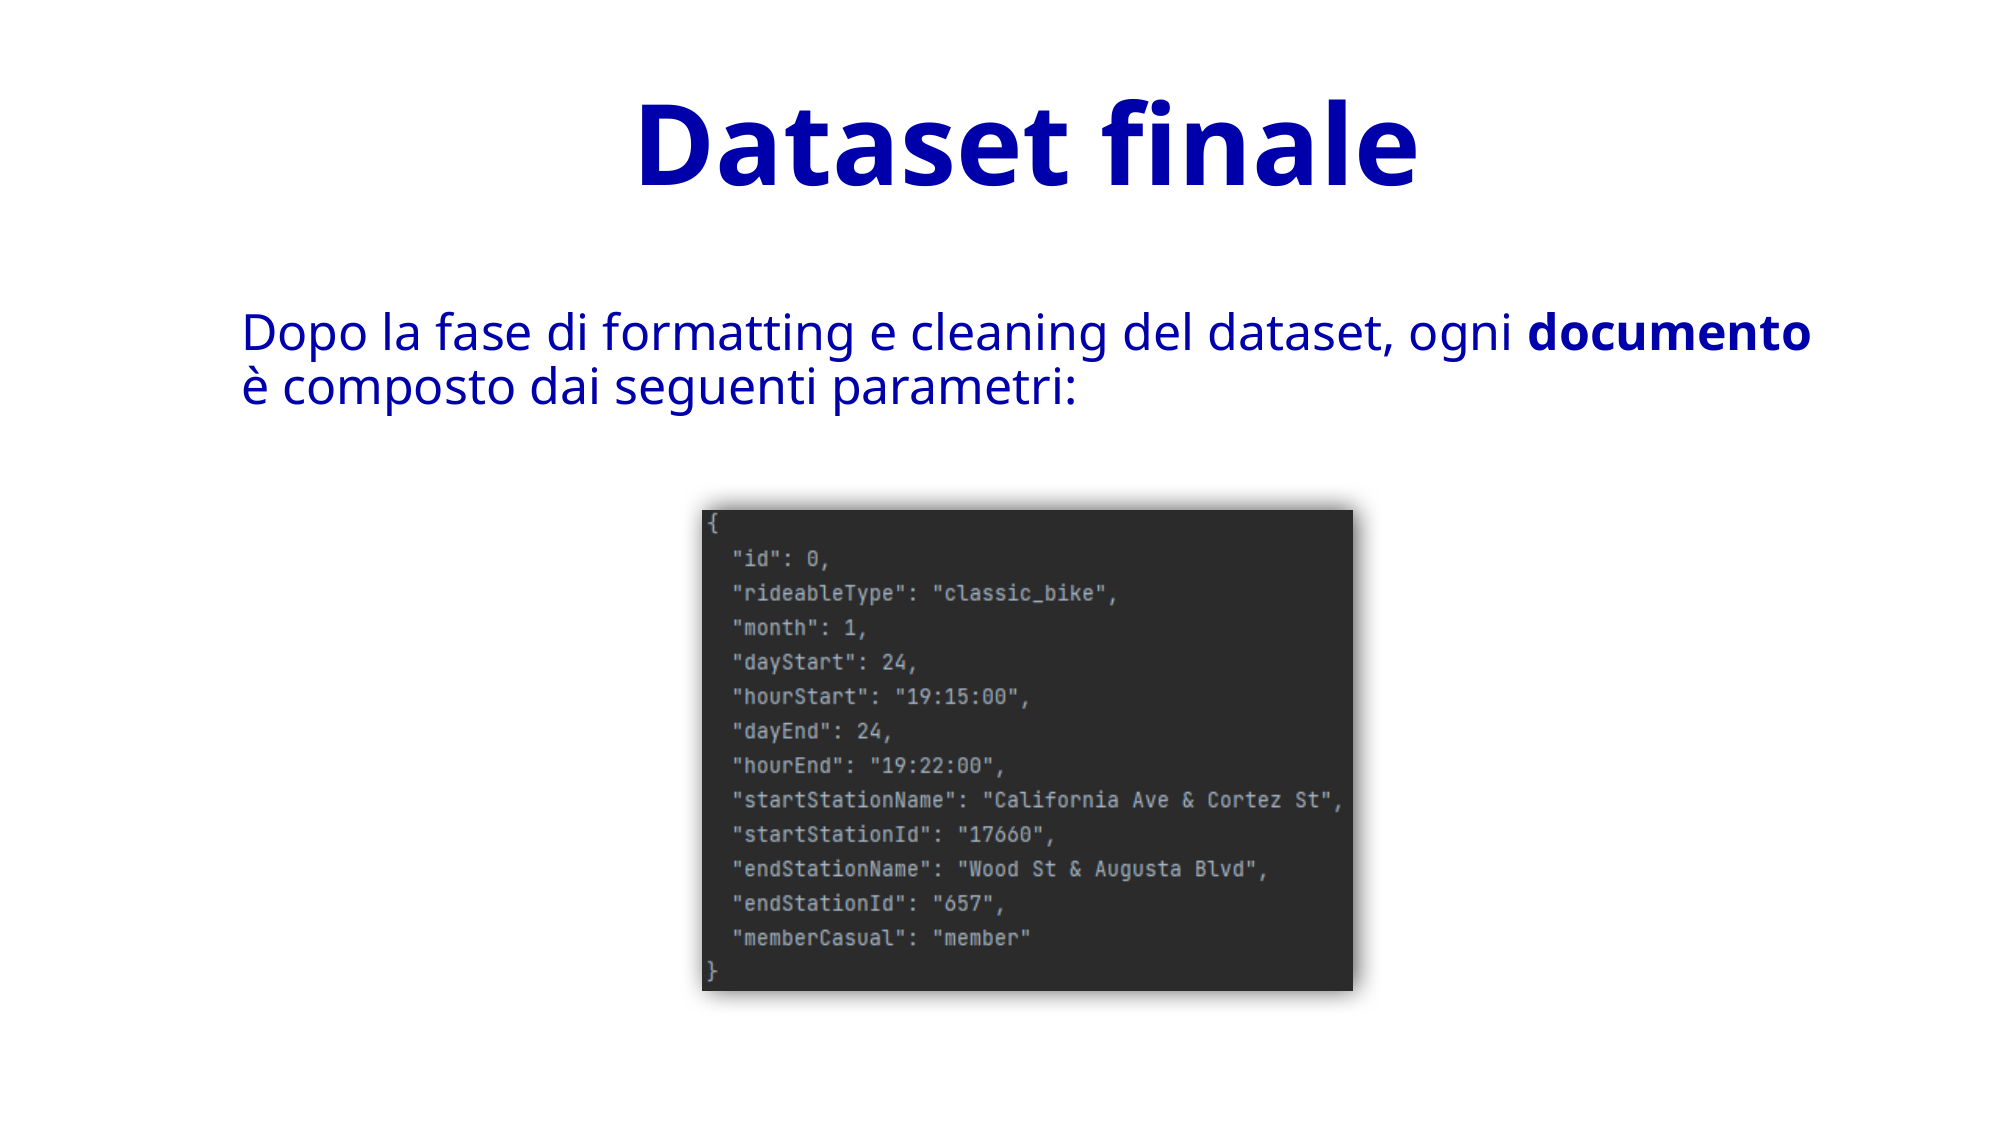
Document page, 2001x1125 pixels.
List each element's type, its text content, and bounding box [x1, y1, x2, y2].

picture [702, 510, 1353, 991]
text_box Dopo la fase di formatting e cleaning del dataset, ogni documento è composto dai seguenti parametri: [225, 292, 1829, 459]
title Dataset finale [523, 73, 1531, 240]
